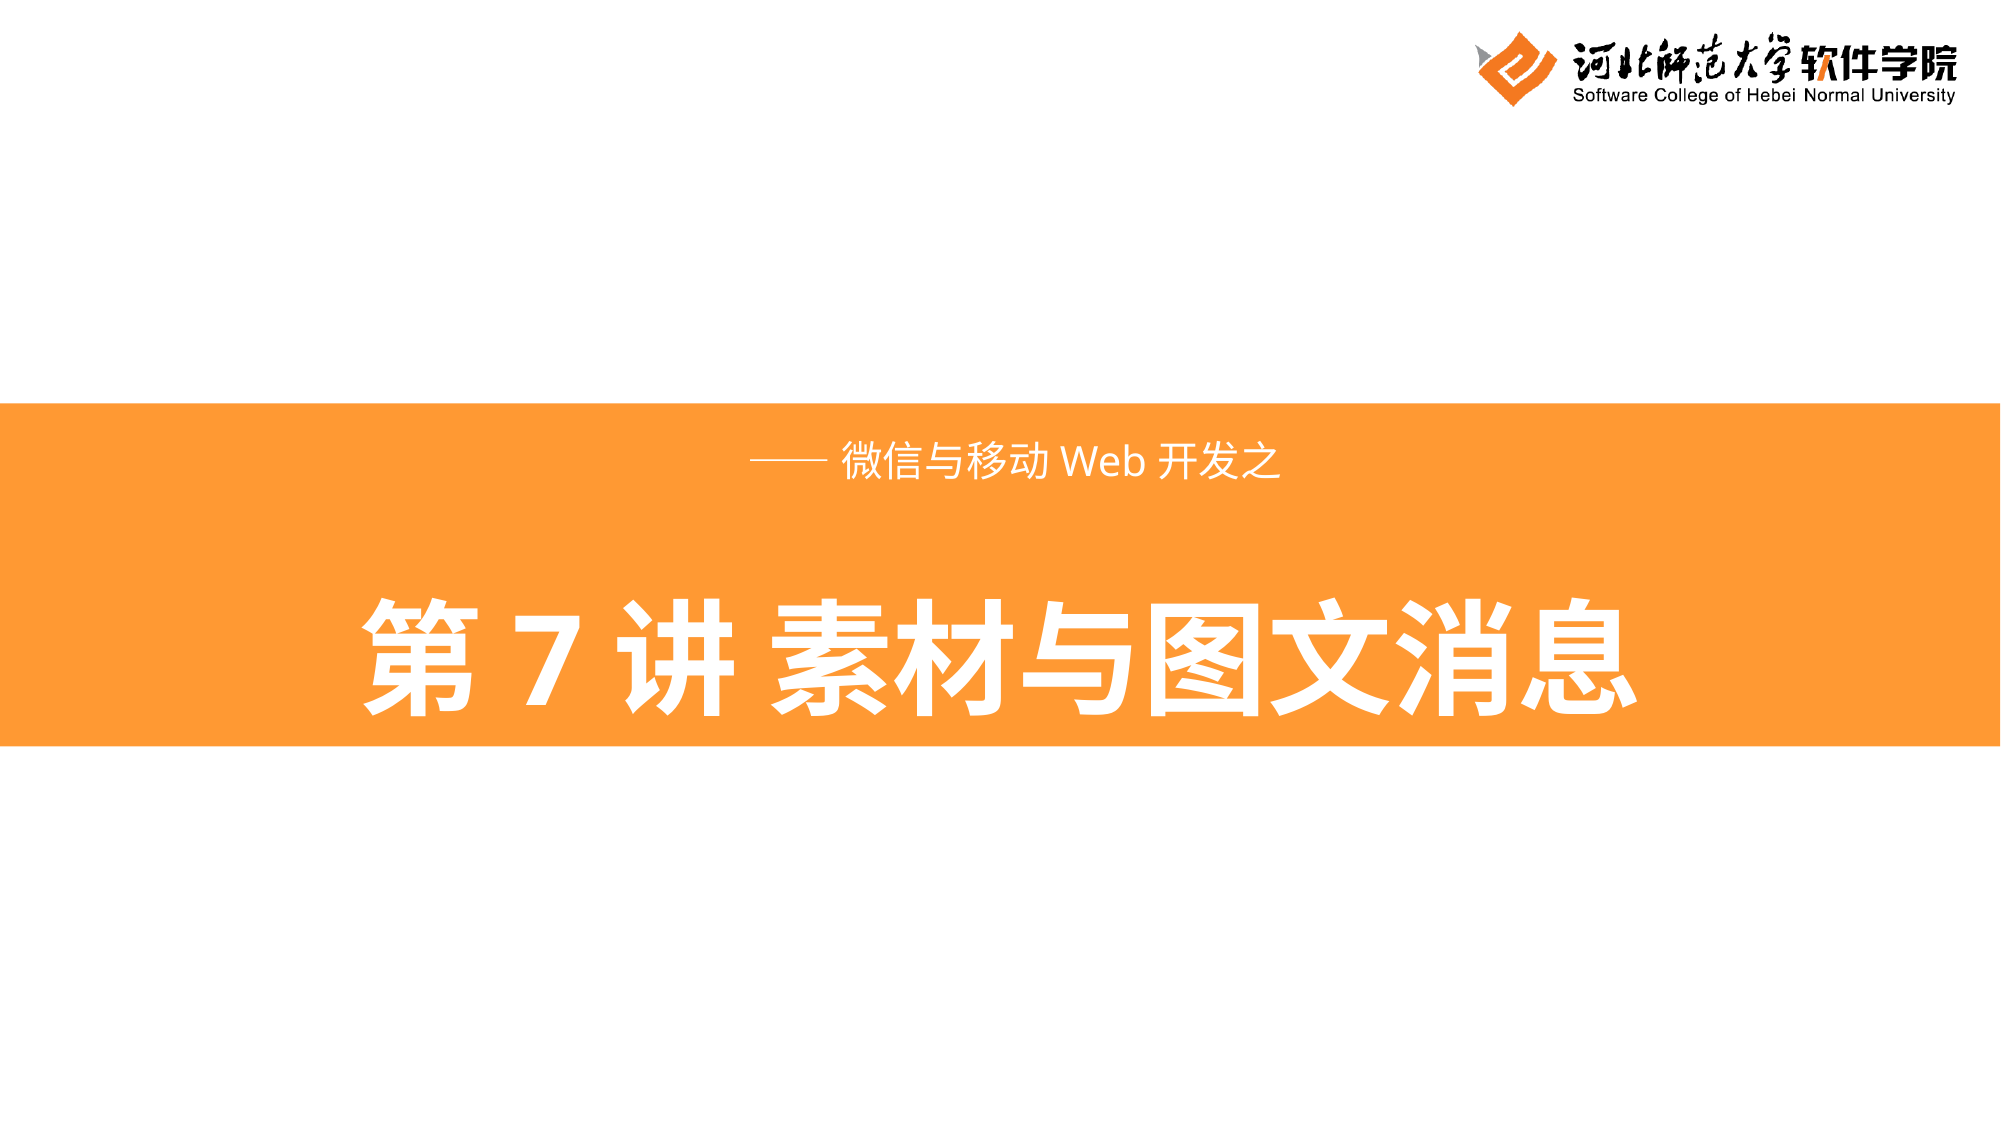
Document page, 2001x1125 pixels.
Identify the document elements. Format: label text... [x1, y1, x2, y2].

picture [1475, 31, 1957, 107]
list ——微信与移动Web开发之 [426, 403, 1604, 524]
list 第7讲 素材与图文消息 [0, 584, 2000, 747]
